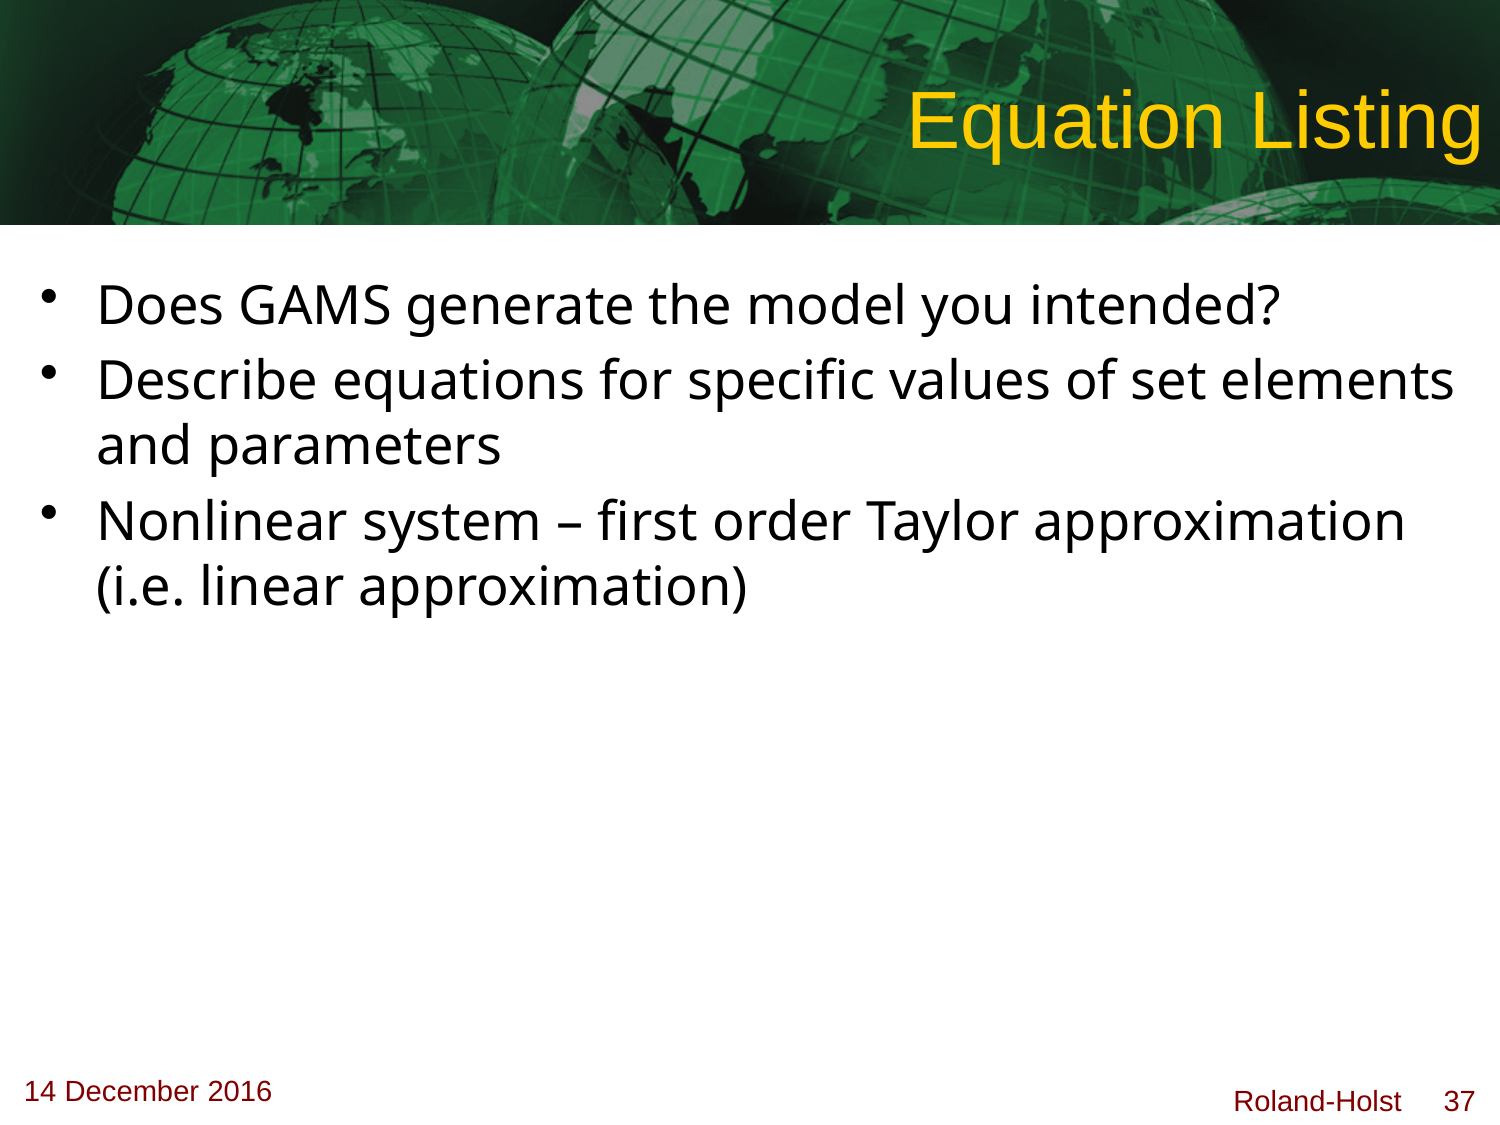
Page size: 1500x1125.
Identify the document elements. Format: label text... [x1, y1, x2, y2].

list Does GAMS generate the model you intended? Describe equations for specific values of set elements and parameters Nonlinear system – first order Taylor approximation (i.e. linear approximation) [24, 262, 1475, 1063]
picture [0, 0, 1500, 225]
title Equation Listing [382, 22, 1500, 211]
